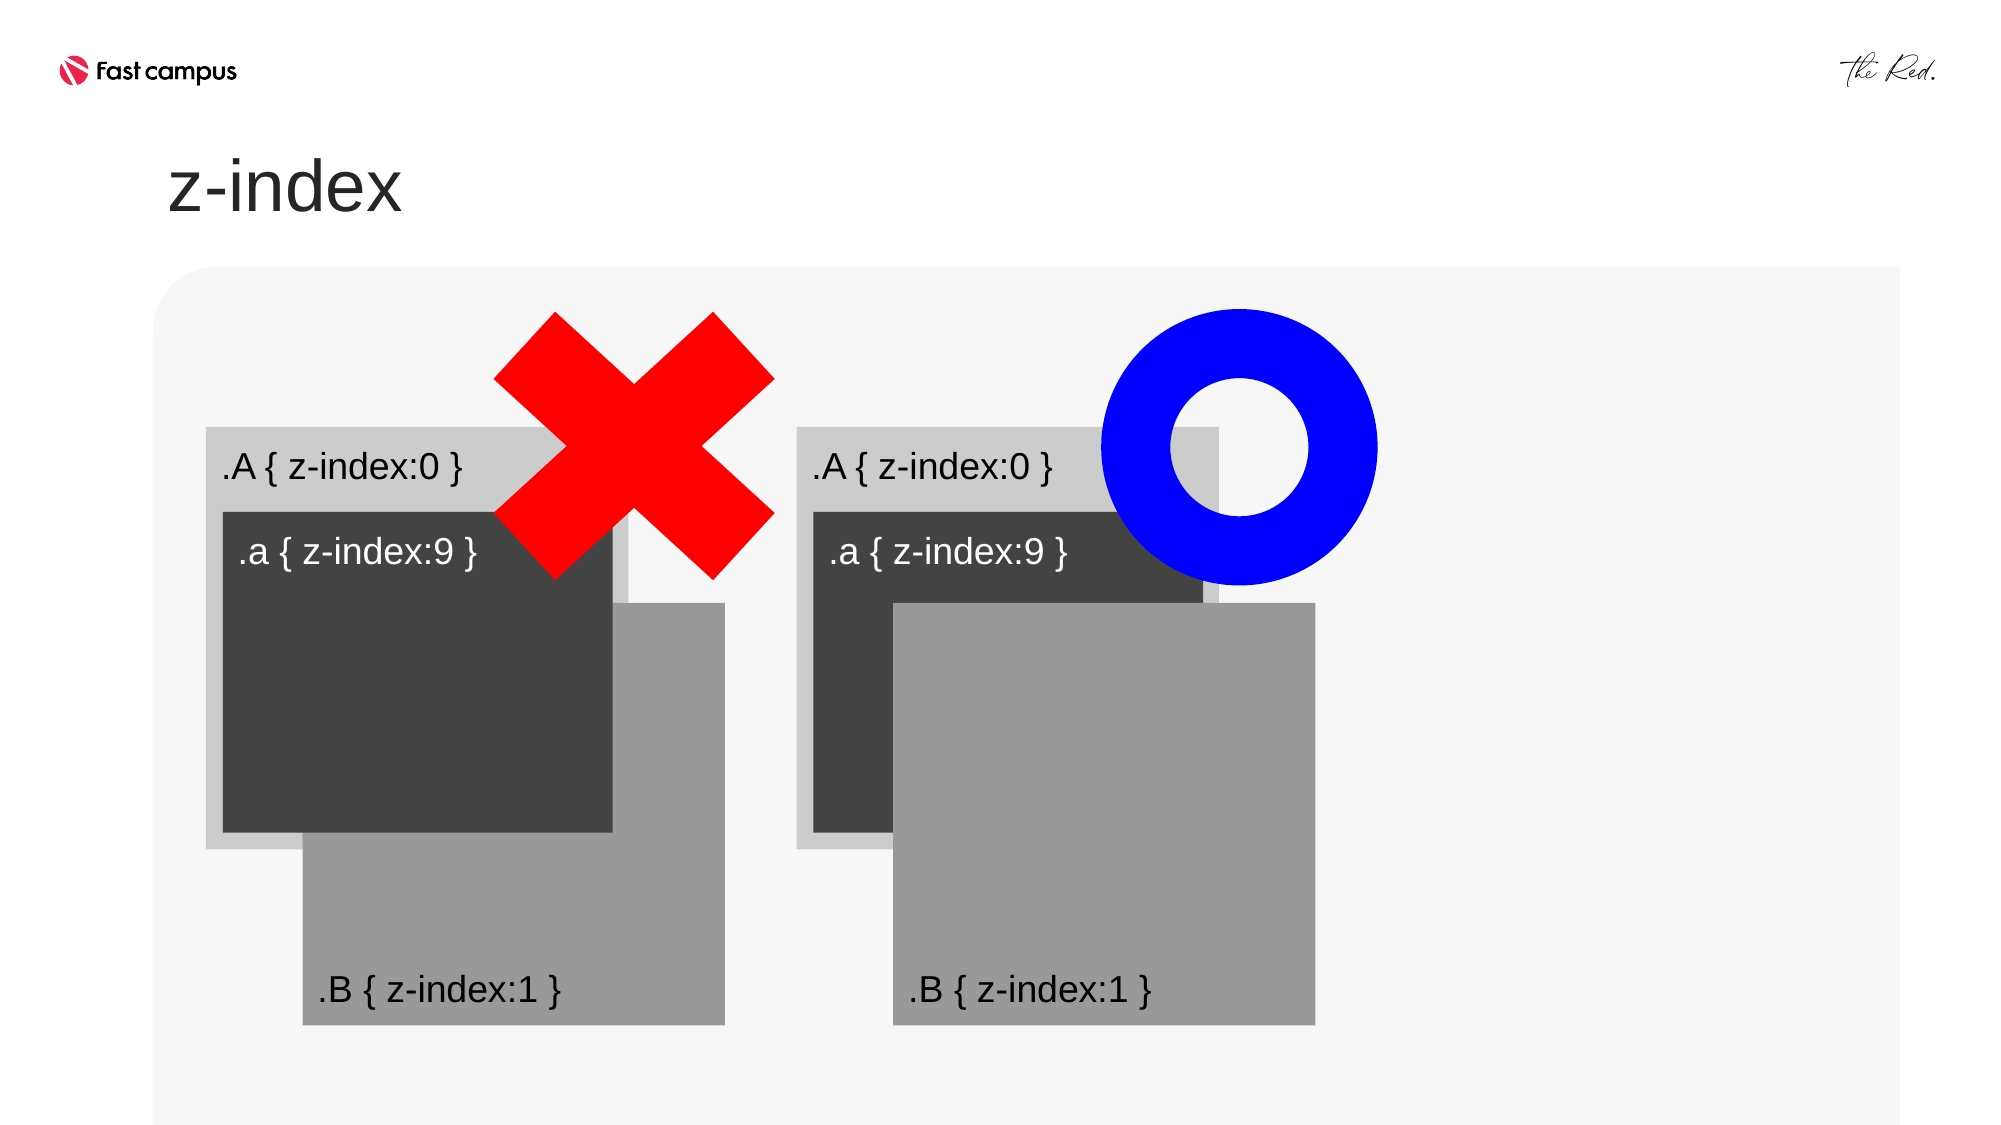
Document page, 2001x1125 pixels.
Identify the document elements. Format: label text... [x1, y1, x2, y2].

list z-index [153, 131, 2000, 232]
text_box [205, 252, 1378, 1026]
picture [1840, 52, 1935, 87]
picture [57, 53, 239, 88]
